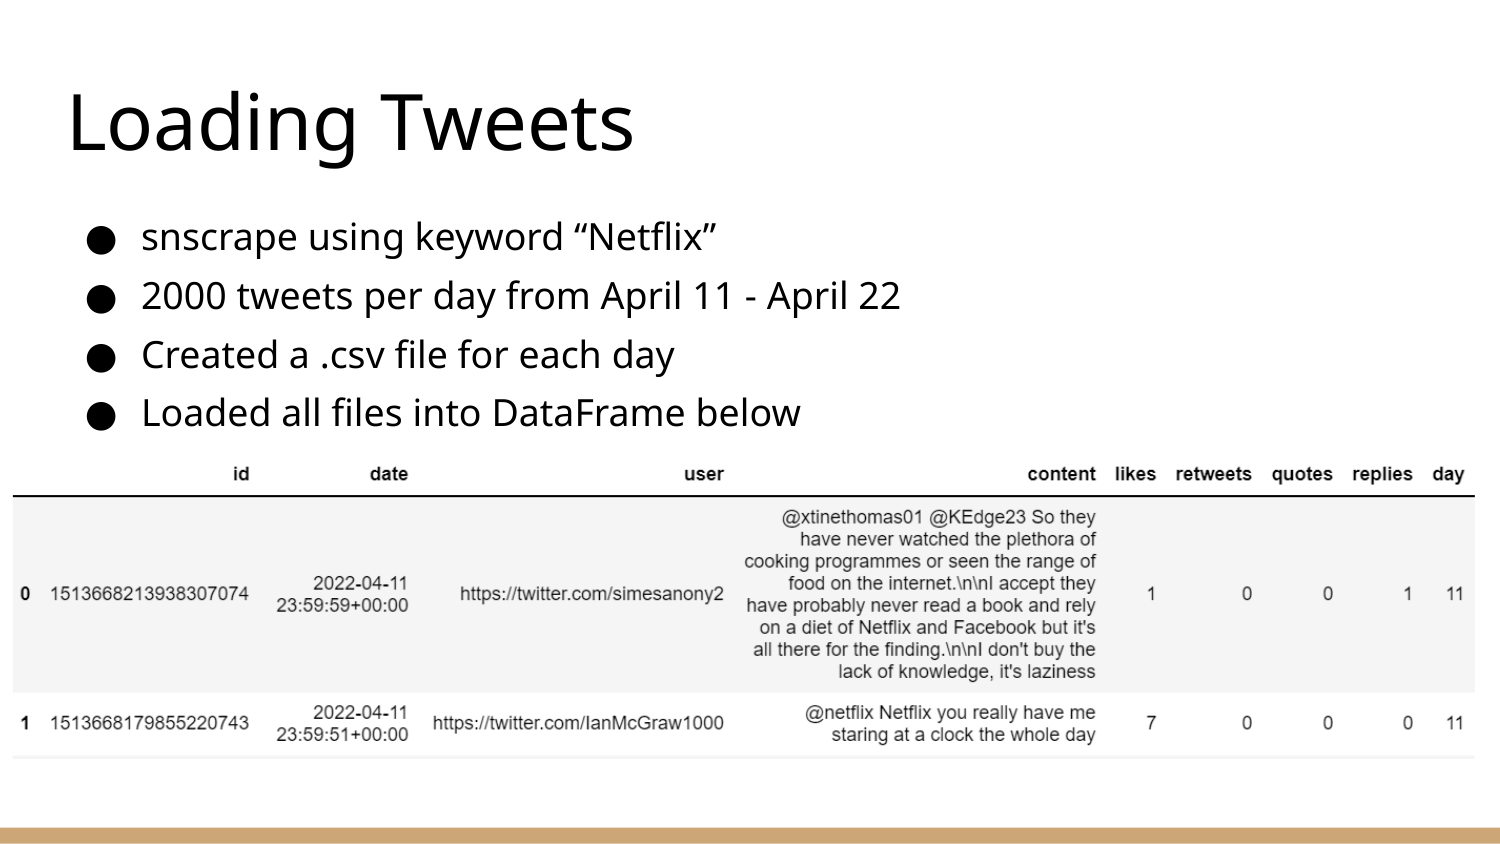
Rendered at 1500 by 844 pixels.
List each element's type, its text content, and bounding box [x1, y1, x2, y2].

picture [12, 454, 1488, 760]
list snscrape using keyword “Netflix” 2000 tweets per day from April 11 - April 22 Created a .csv file for each day Loaded all files into DataFrame below [51, 188, 1449, 453]
title Loading Tweets [51, 51, 1449, 188]
